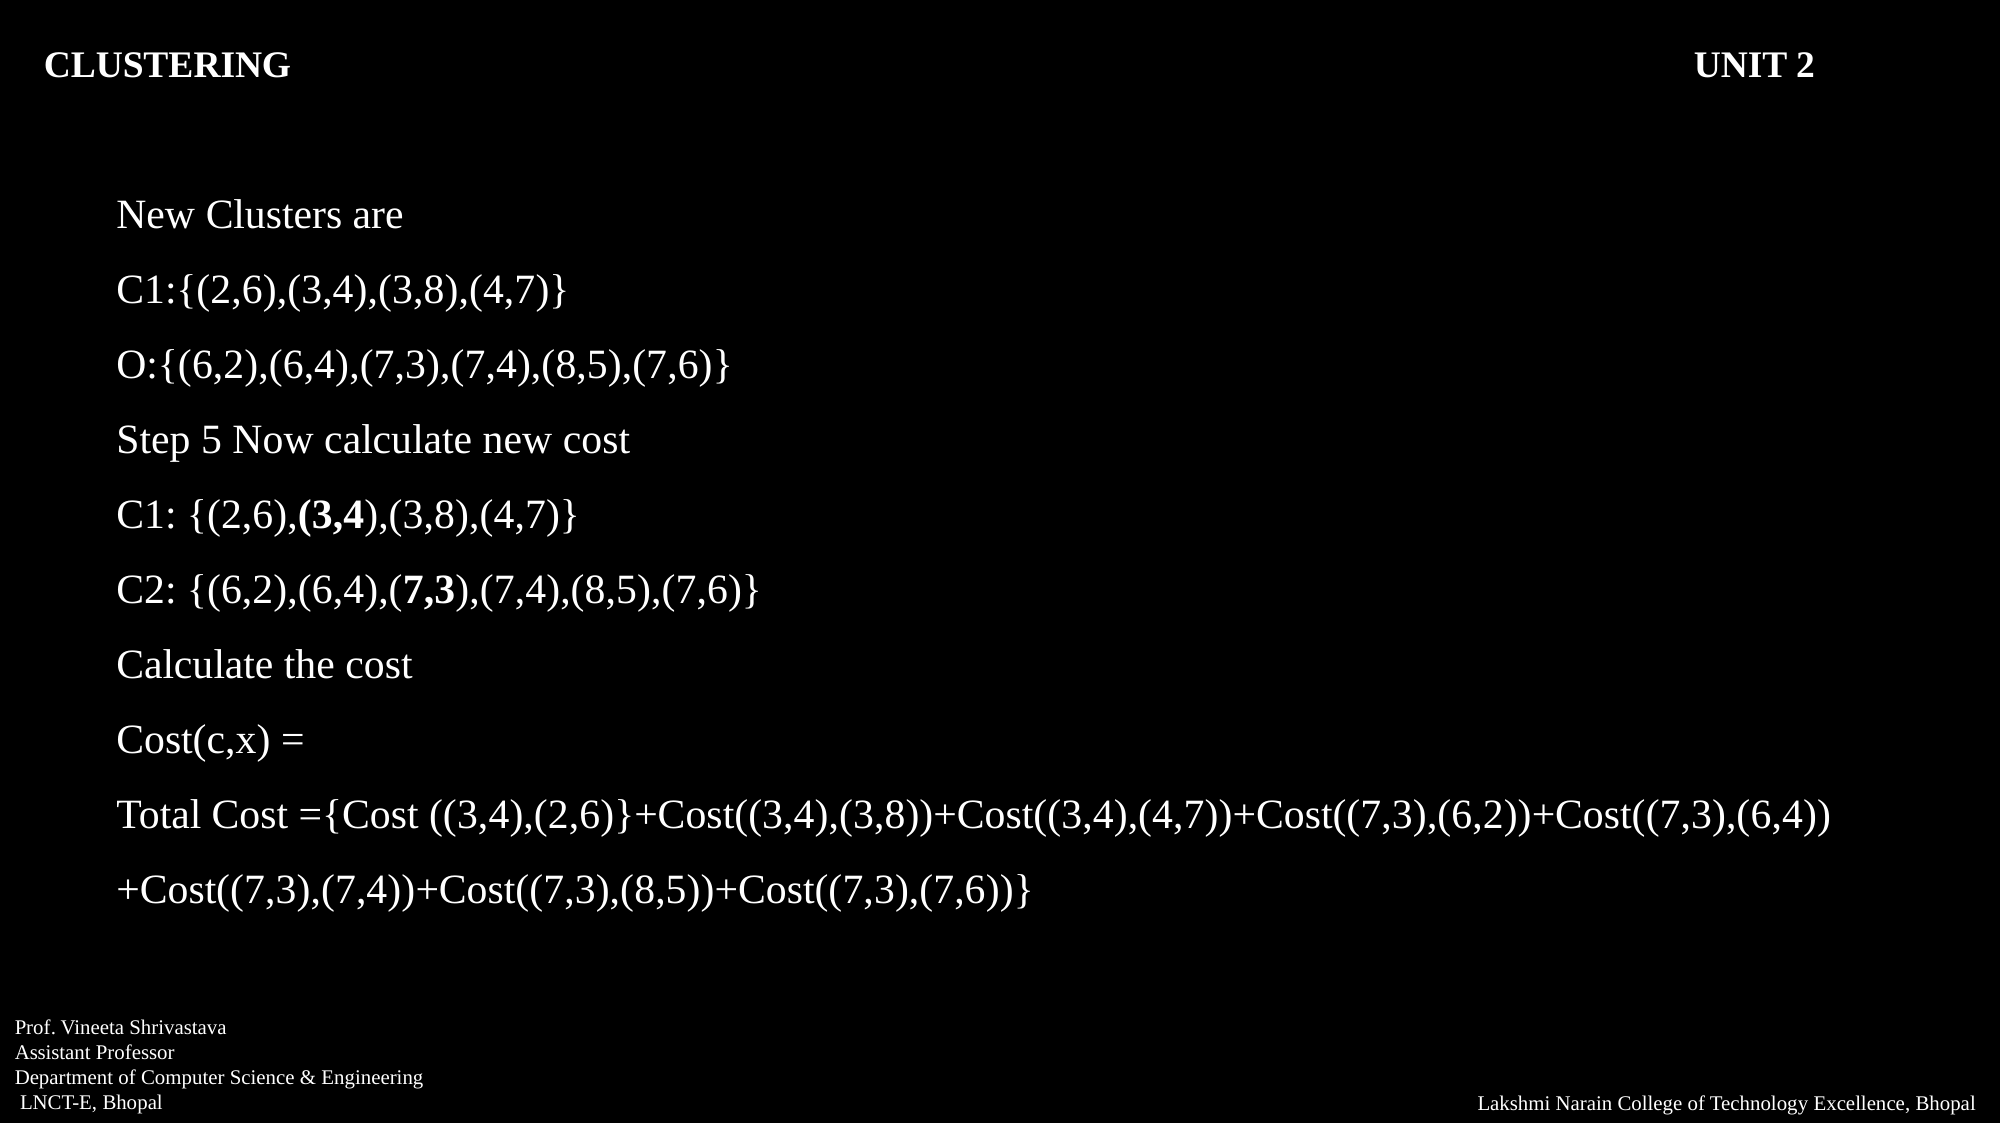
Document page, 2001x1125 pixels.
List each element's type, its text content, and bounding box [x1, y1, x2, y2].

text_box Prof. Vineeta Shrivastava Assistant Professor Department of Computer Science & Engineering LNCT-E, Bhopal [0, 1006, 520, 1121]
text_box Lakshmi Narain College of Technology Excellence, Bhopal [1462, 1082, 2000, 1122]
text_box CLUSTERING UNIT 2 [29, 32, 1971, 93]
text_box [0, 0, 2000, 1123]
